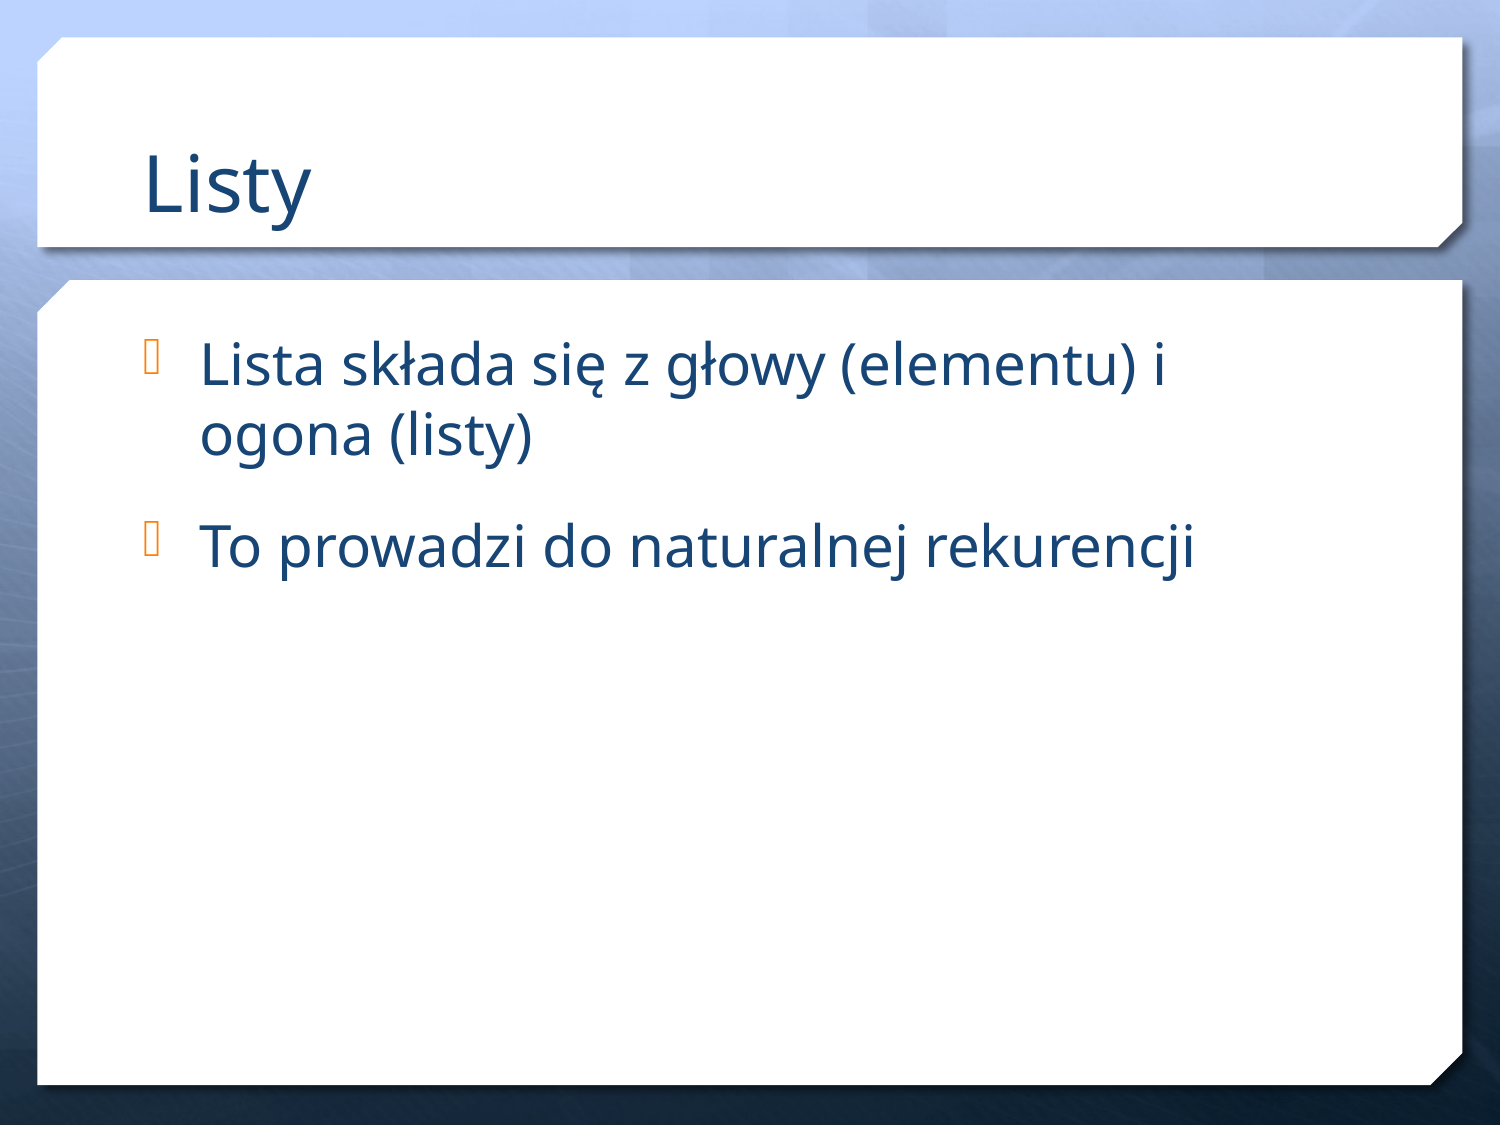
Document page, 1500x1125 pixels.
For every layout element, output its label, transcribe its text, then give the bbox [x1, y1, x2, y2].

title Listy [127, 48, 1372, 236]
list Lista składa się z głowy (elementu) i ogona (listy) To prowadzi do naturalnej rekurencji [127, 319, 1372, 978]
